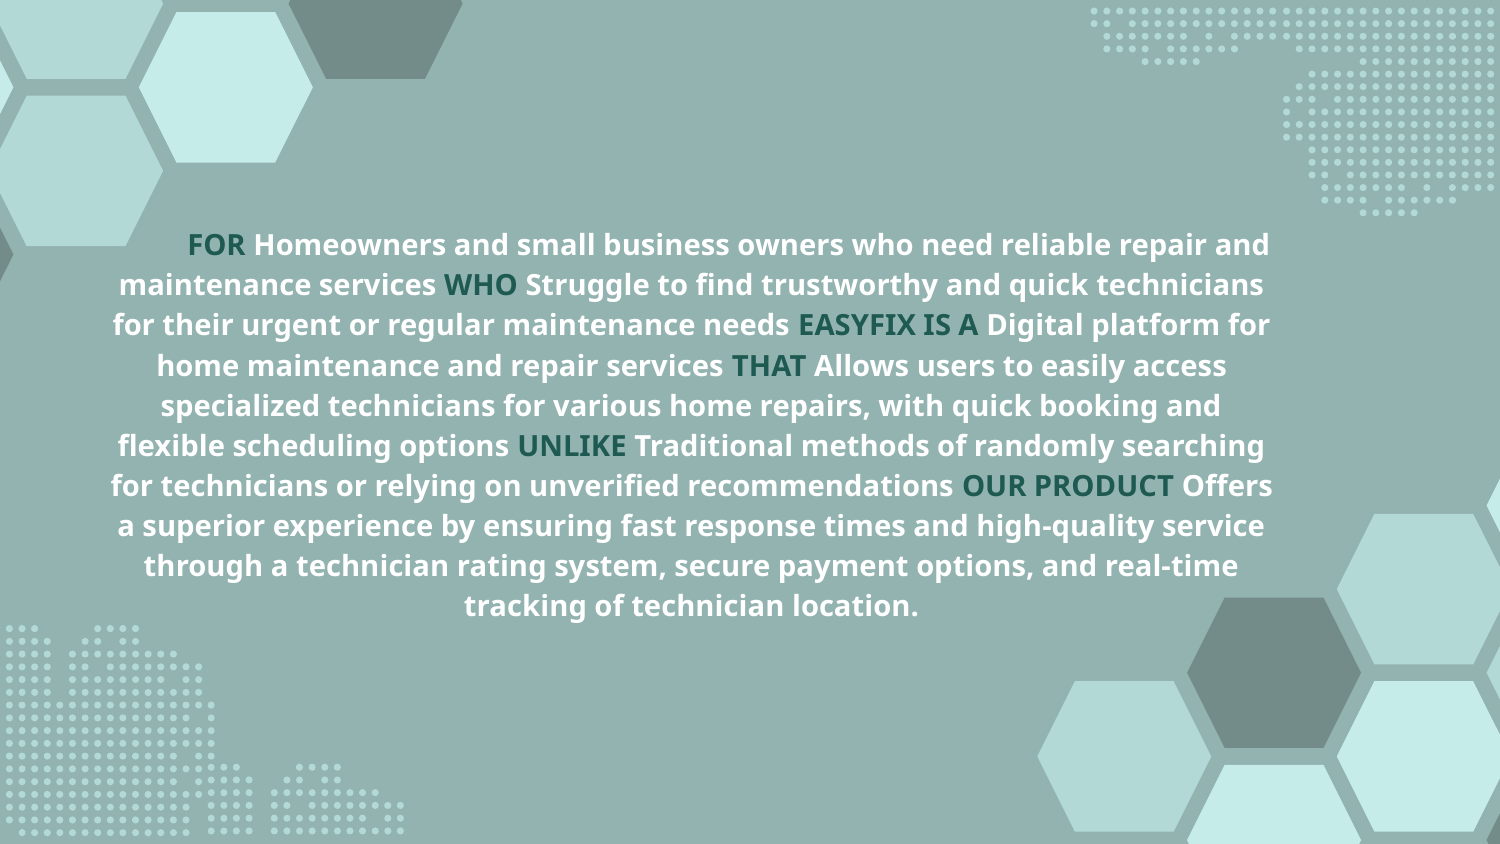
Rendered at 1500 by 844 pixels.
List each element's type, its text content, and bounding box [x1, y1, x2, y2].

subtitle FOR Homeowners and small business owners who need reliable repair and maintenance services WHO Struggle to find trustworthy and quick technicians for their urgent or regular maintenance needs EASYFIX IS A Digital platform for home maintenance and repair services THAT Allows users to easily access specialized technicians for various home repairs, with quick booking and flexible scheduling options UNLIKE Traditional methods of randomly searching for technicians or relying on unverified recommendations OUR PRODUCT Offers a superior experience by ensuring fast response times and high-quality service through a technician rating system, secure payment options, and real-time tracking of technician location. [91, 206, 1292, 523]
